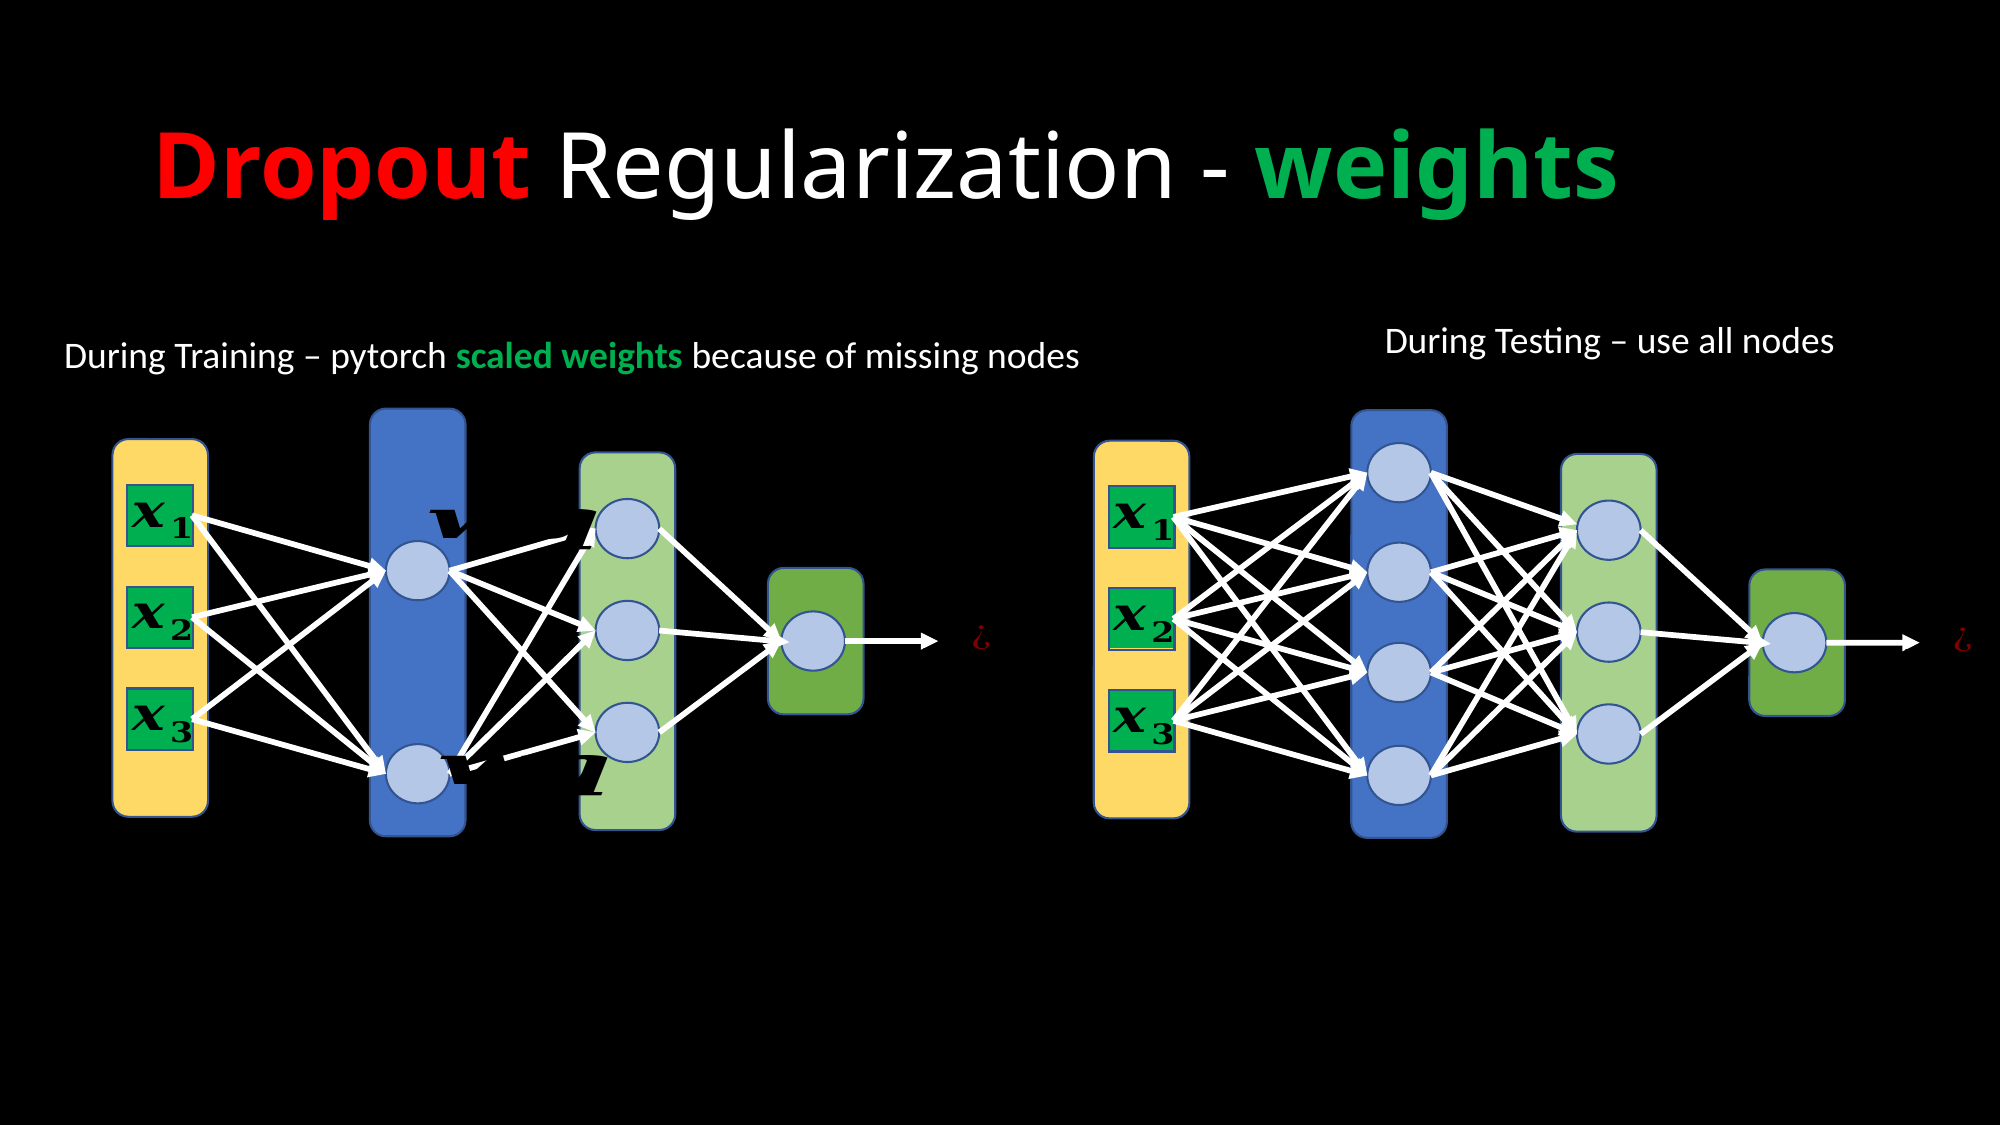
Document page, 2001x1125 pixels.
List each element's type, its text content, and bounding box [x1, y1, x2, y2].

text_box During Training – pytorch scaled weights because of missing nodes [49, 323, 1096, 384]
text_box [1093, 410, 1976, 838]
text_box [112, 408, 994, 837]
text_box During Testing – use all nodes [1370, 308, 1851, 368]
title Dropout Regularization - weights [137, 59, 1863, 278]
